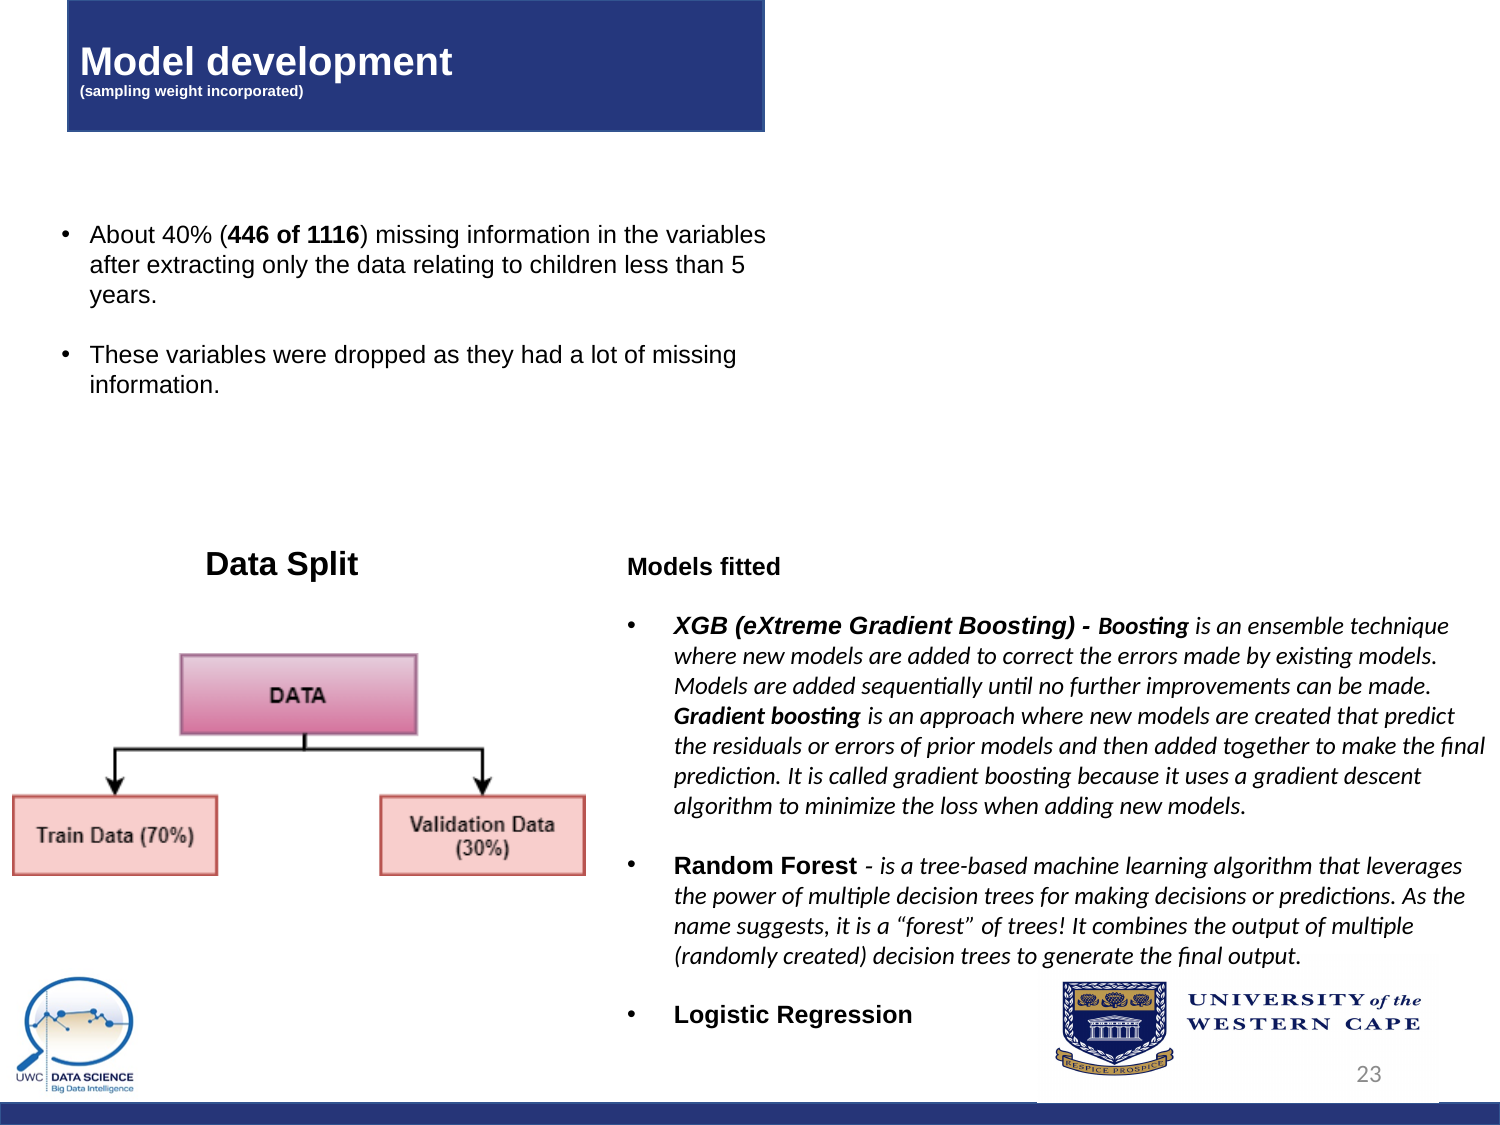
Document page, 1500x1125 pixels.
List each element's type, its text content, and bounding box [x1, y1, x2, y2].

text_box About 40% (446 of 1116) missing information in the variables after extracting only the data relating to children less than 5 years. These variables were dropped as they had a lot of missing information. [46, 211, 797, 406]
picture [12, 653, 586, 876]
picture [1037, 1037, 1439, 1103]
title Model development (sampling weight incorporated) [64, 32, 810, 108]
picture [6, 968, 144, 1100]
slide_number 23 [1059, 1042, 1397, 1103]
text_box Data Split [190, 534, 546, 590]
text_box Models fitted XGB (eXtreme Gradient Boosting) - Boosting is an ensemble technique where new models are added to correct the errors made by existing models. Models are added sequentially until no further improvements can be made. Gradient boosting is an approach where new models are created that predict the residuals or errors of prior models and then added together to make the final prediction. It is called gradient boosting because it uses a gradient descent algorithm to minimize the loss when adding new models. Random Forest - is a tree-based machine learning algorithm that leverages the power of multiple decision trees for making decisions or predictions. As the name suggests, it is a “forest” of trees! It combines the output of multiple (randomly created) decision trees to generate the final output. Logistic Regression [612, 512, 1500, 1037]
